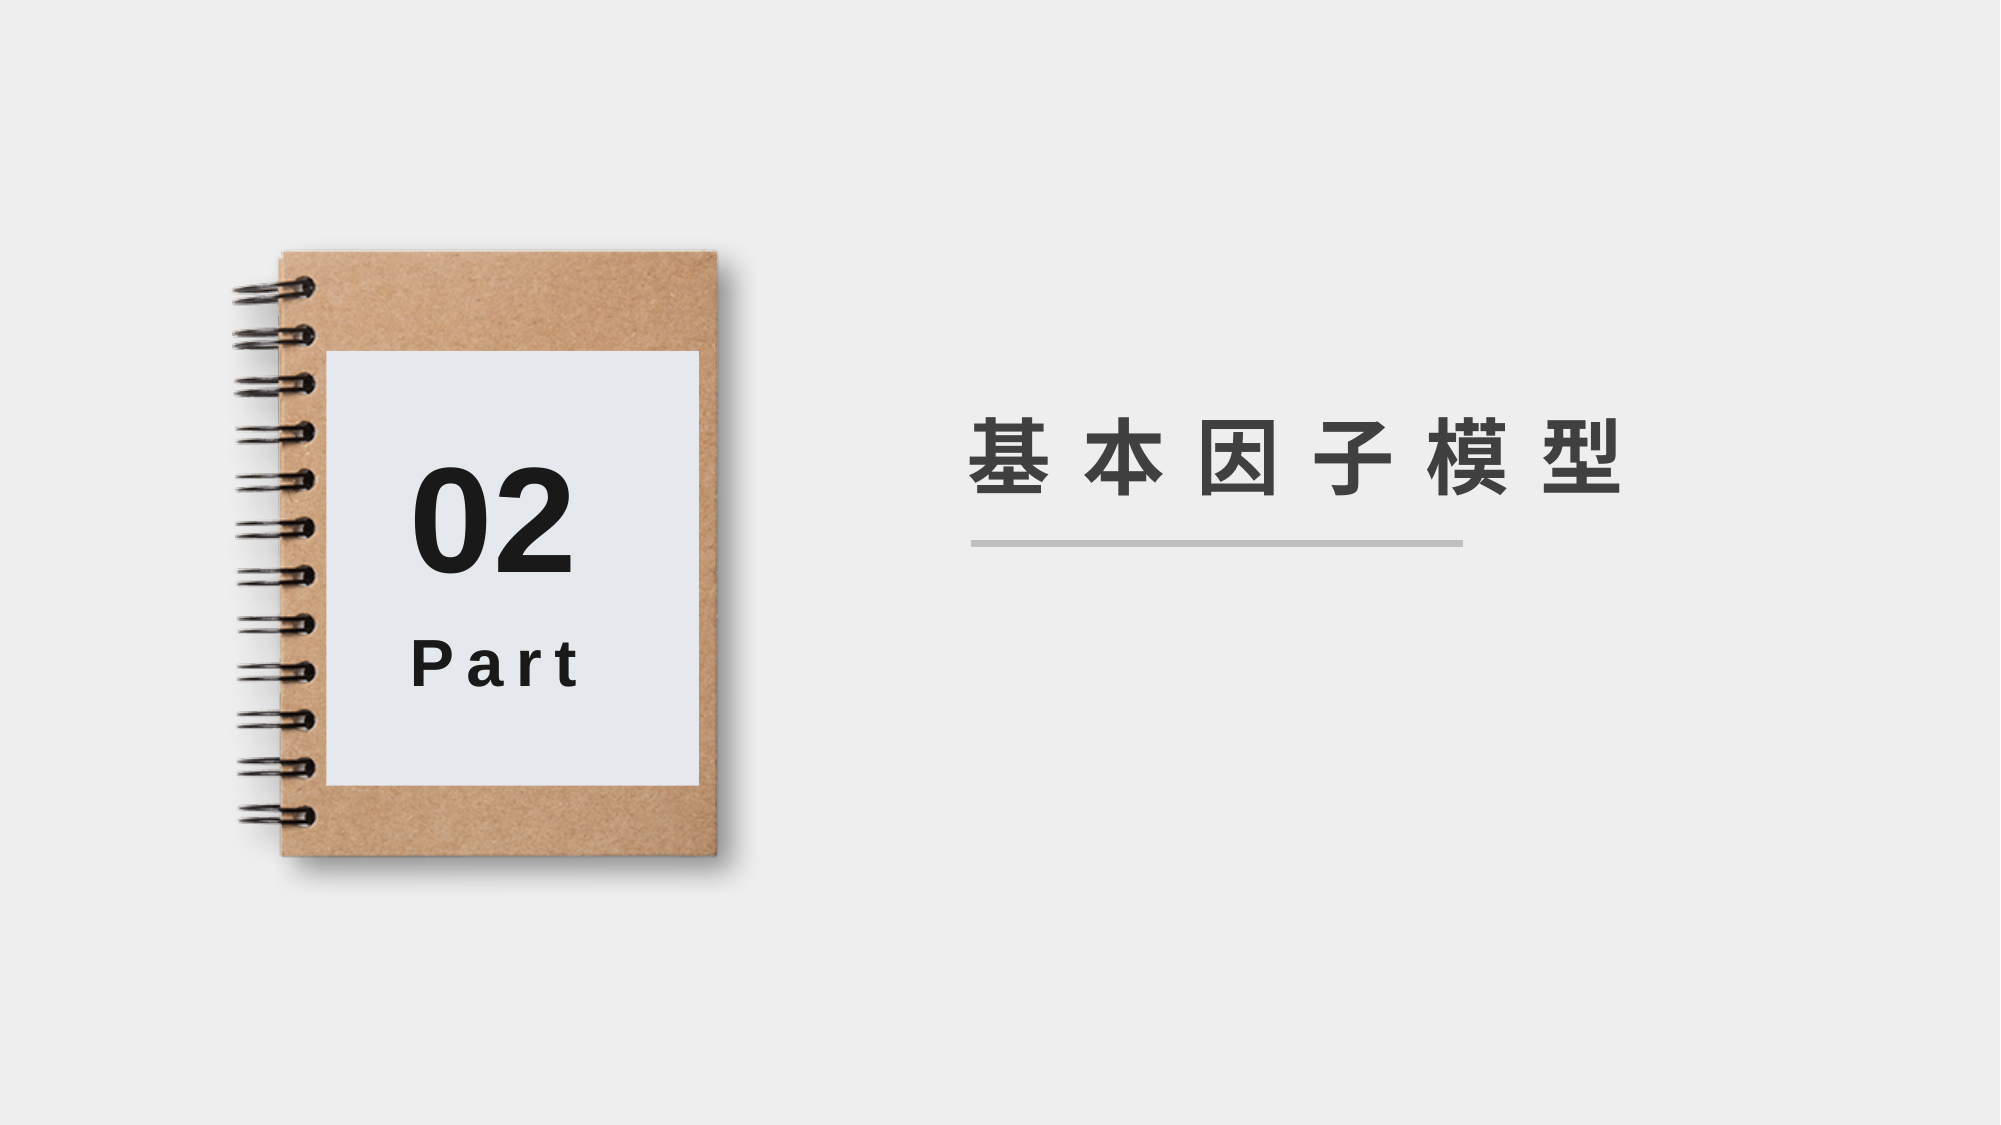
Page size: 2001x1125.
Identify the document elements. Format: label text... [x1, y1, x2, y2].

text_box 基 本 因 子 模 型 [952, 397, 1715, 513]
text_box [165, 201, 789, 925]
